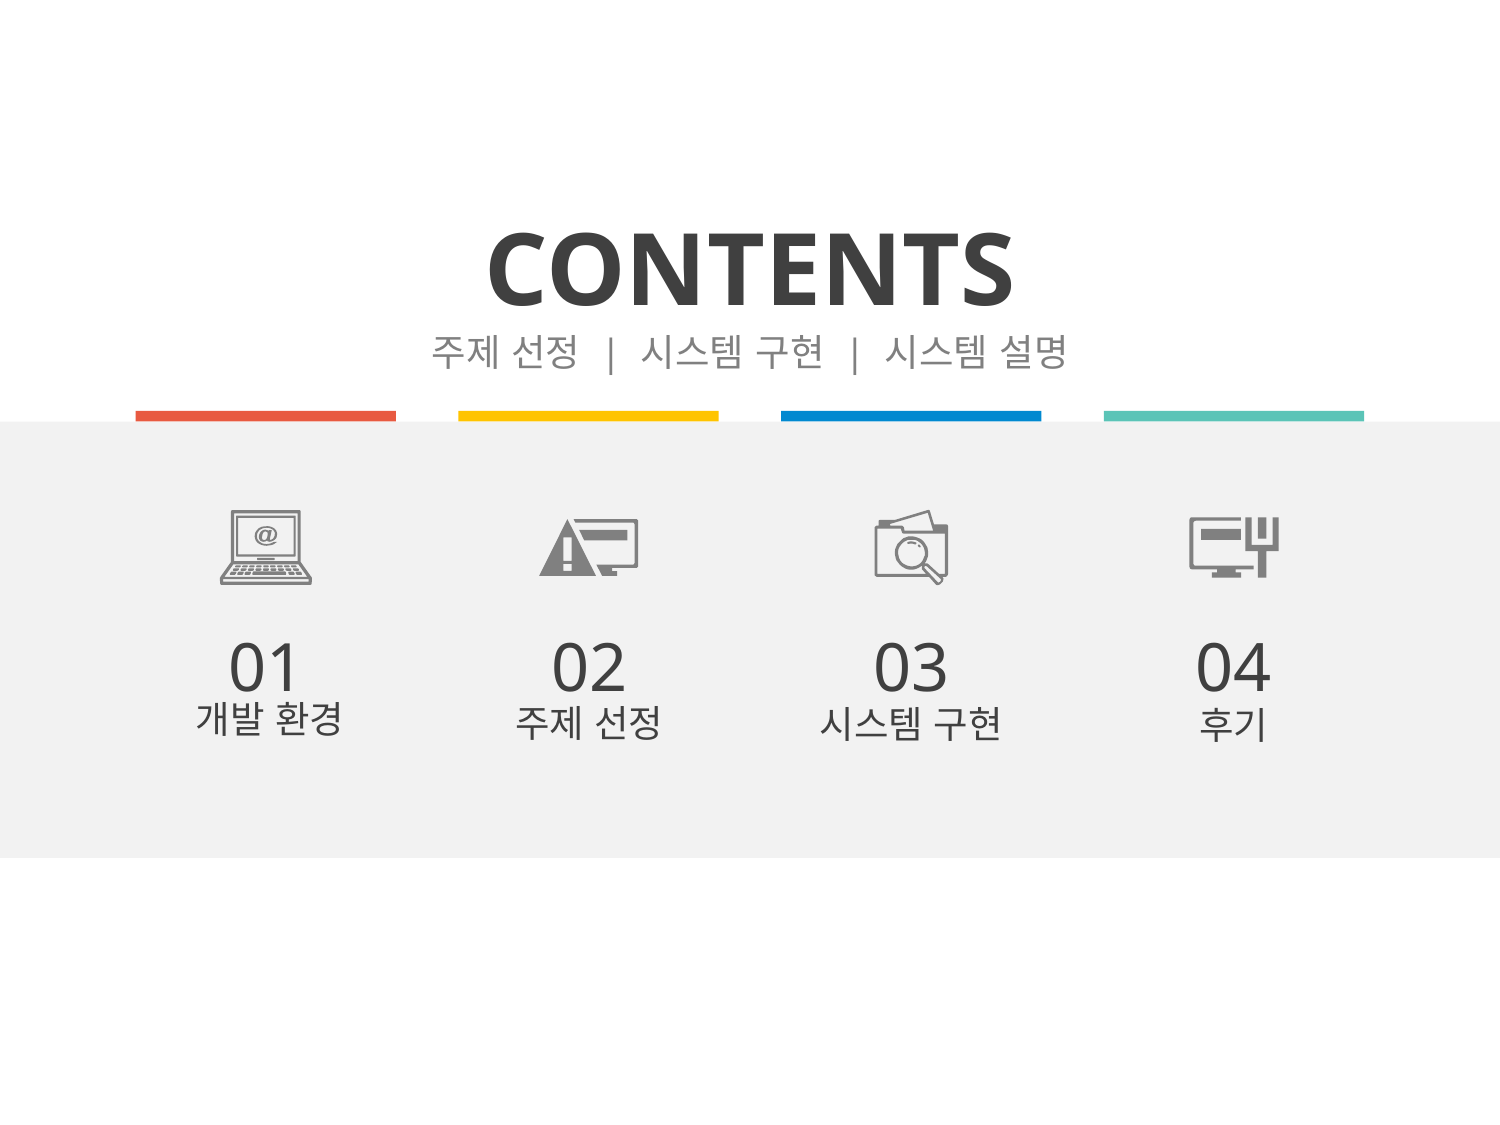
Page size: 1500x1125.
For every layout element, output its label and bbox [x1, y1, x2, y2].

text_box [0, 220, 1500, 756]
